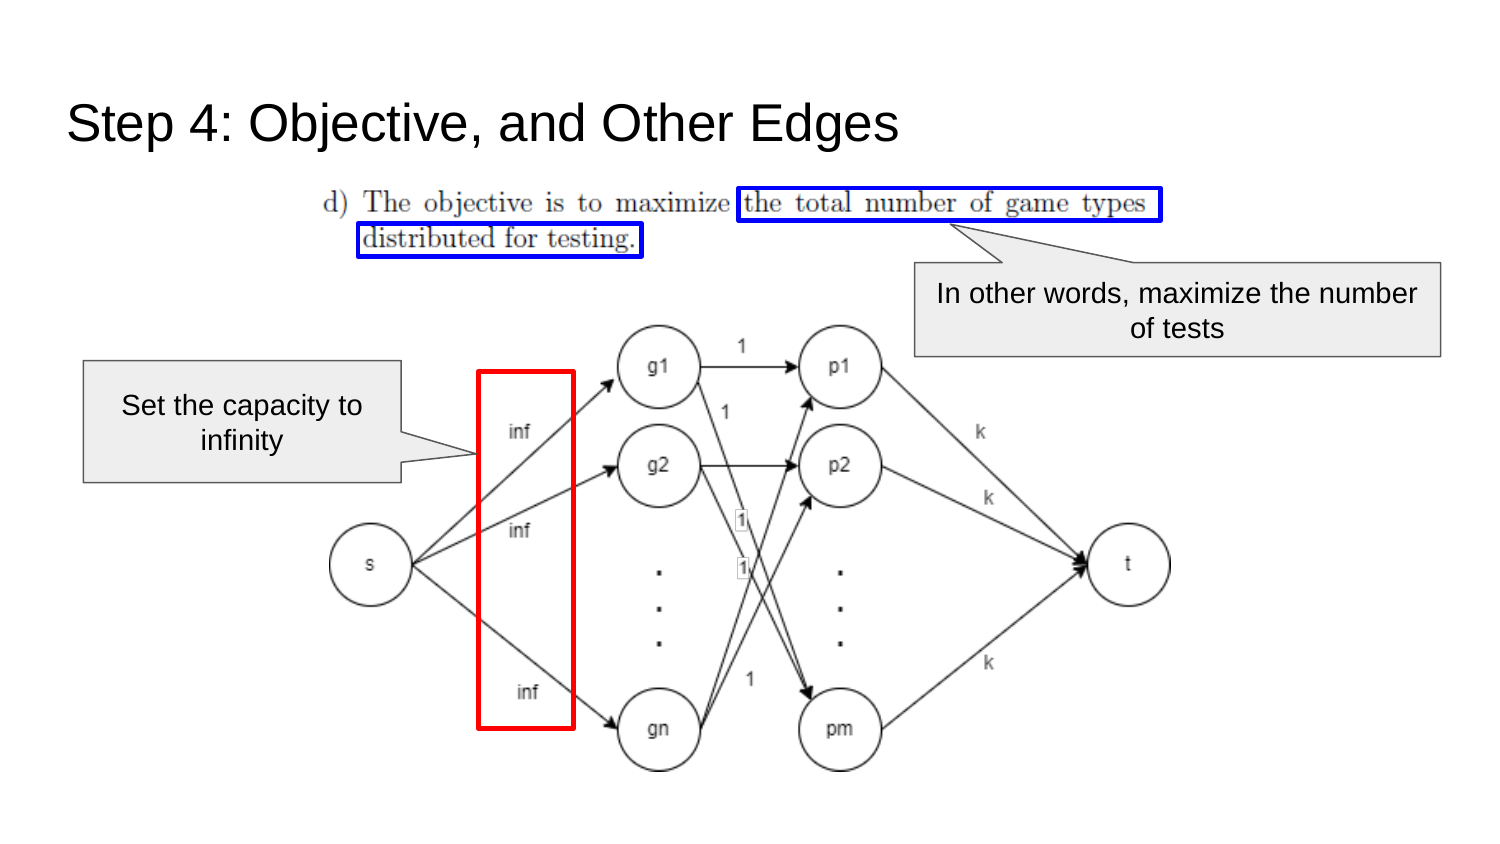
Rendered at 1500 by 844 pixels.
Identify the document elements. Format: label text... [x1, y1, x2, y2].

picture [329, 321, 1171, 772]
title Step 4: Objective, and Other Edges [51, 72, 1449, 167]
picture [246, 185, 1214, 263]
text_box In other words, maximize the number of tests [914, 262, 1441, 357]
text_box Set the capacity to infinity [83, 360, 324, 483]
